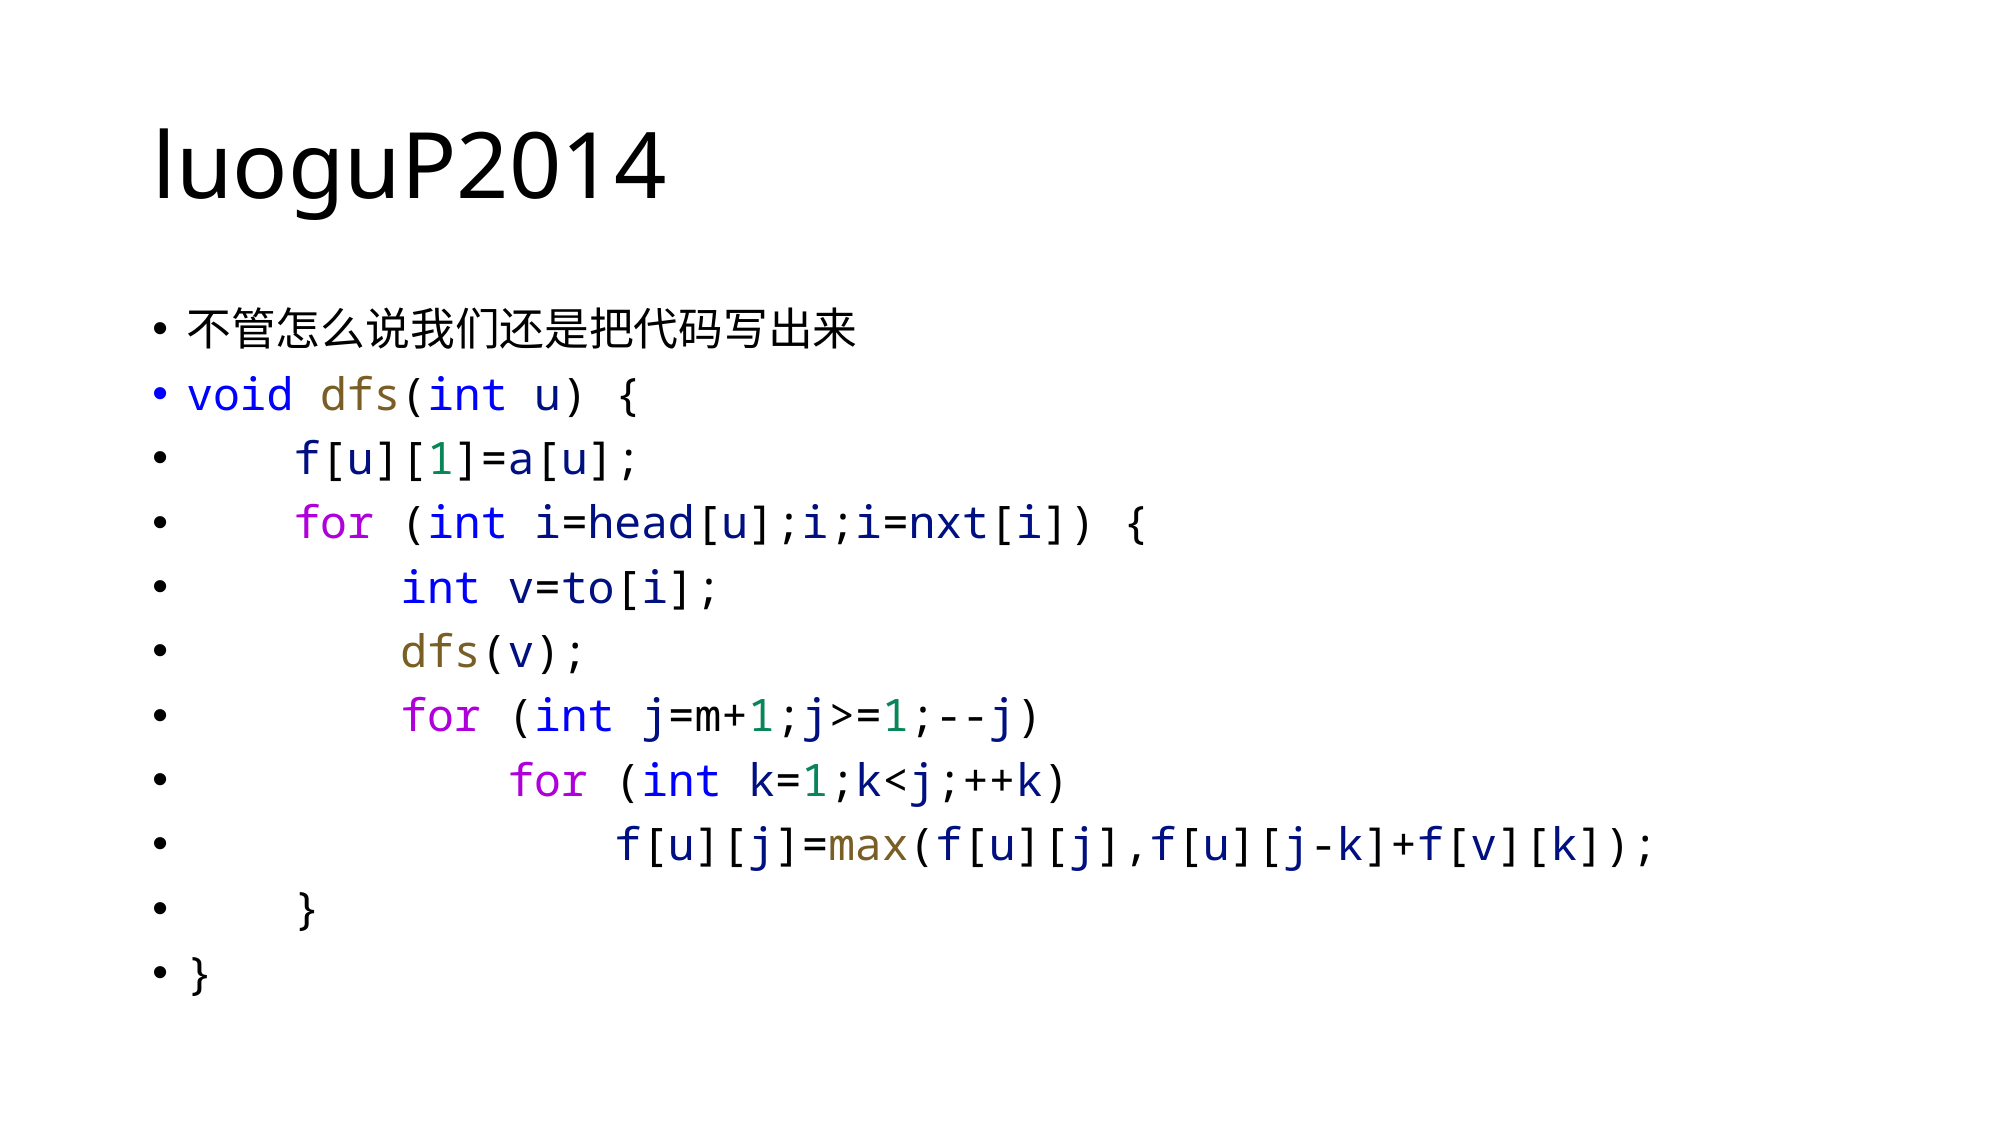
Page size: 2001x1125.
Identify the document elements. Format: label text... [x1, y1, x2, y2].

title luoguP2014 [137, 59, 1863, 278]
list 不管怎么说我们还是把代码写出来 void dfs(int u) { f[u][1]=a[u]; for (int i=head[u];i;i=nxt[i]) { int v=to[i]; dfs(v); for (int j=m+1;j>=1;--j) for (int k=1;k<j;++k) f[u][j]=max(f[u][j],f[u][j-k]+f[v][k]); } } [137, 299, 1863, 1014]
